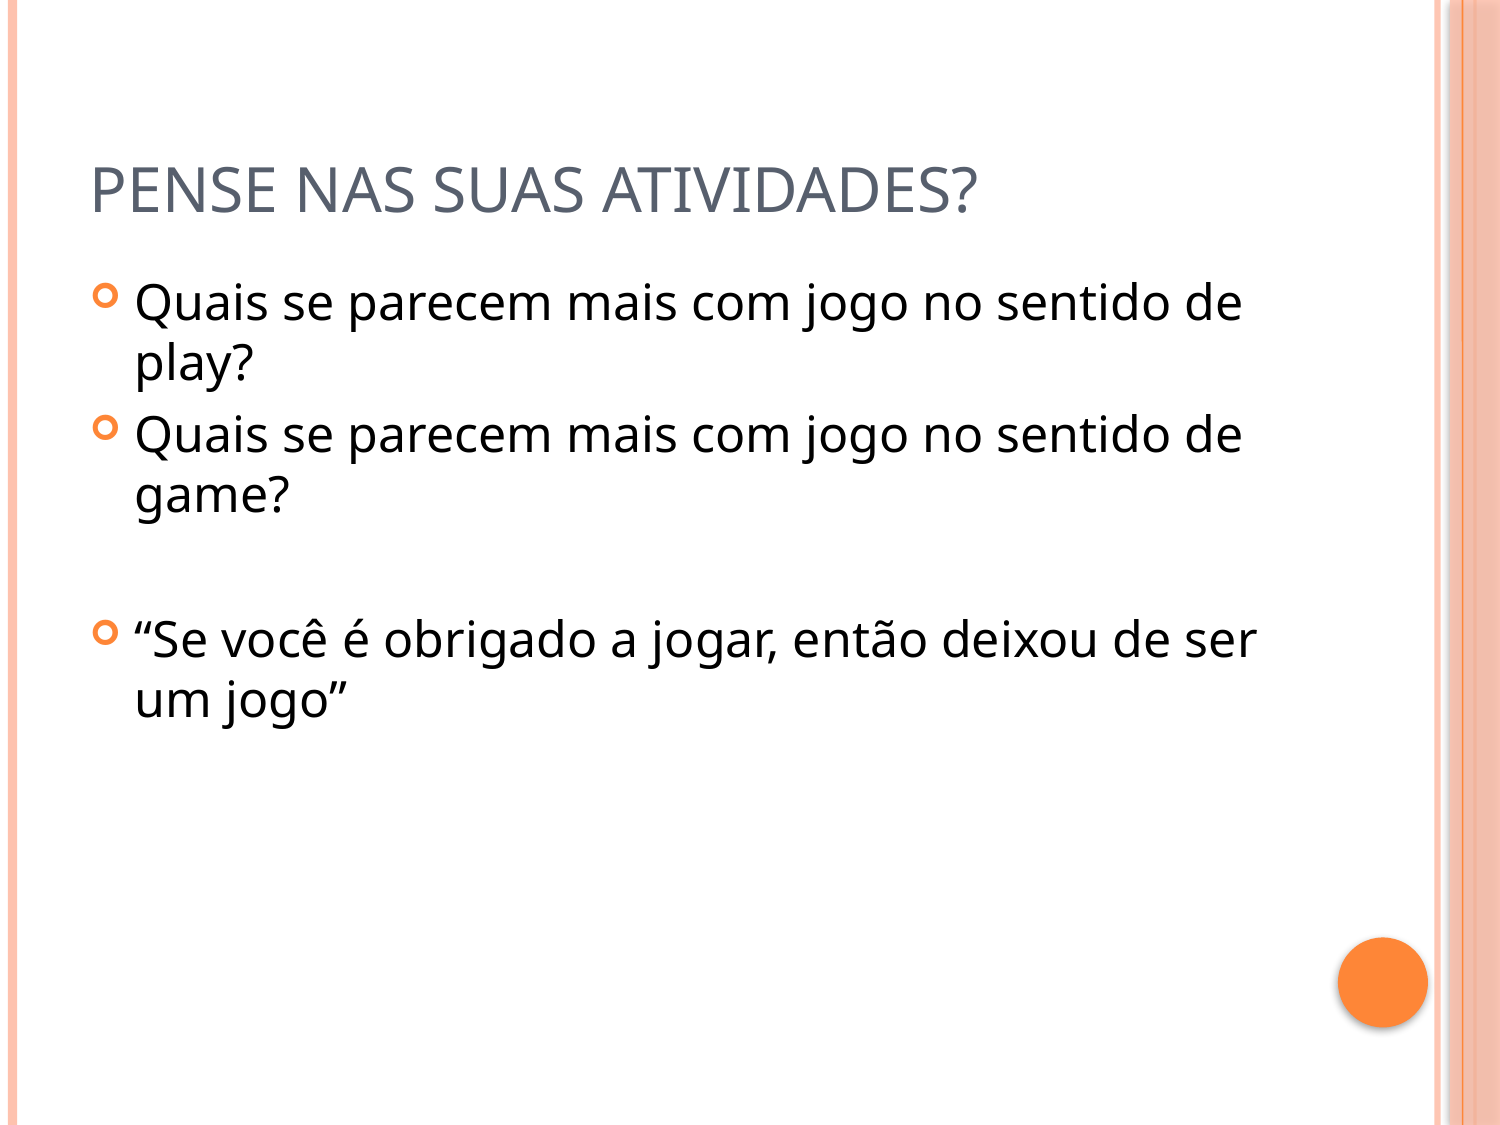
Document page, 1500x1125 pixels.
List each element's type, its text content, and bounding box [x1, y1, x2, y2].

title Pense nas suas atividades? [75, 45, 1300, 233]
list Quais se parecem mais com jogo no sentido de play? Quais se parecem mais com jogo no sentido de game? “Se você é obrigado a jogar, então deixou de ser um jogo” [75, 262, 1300, 1062]
